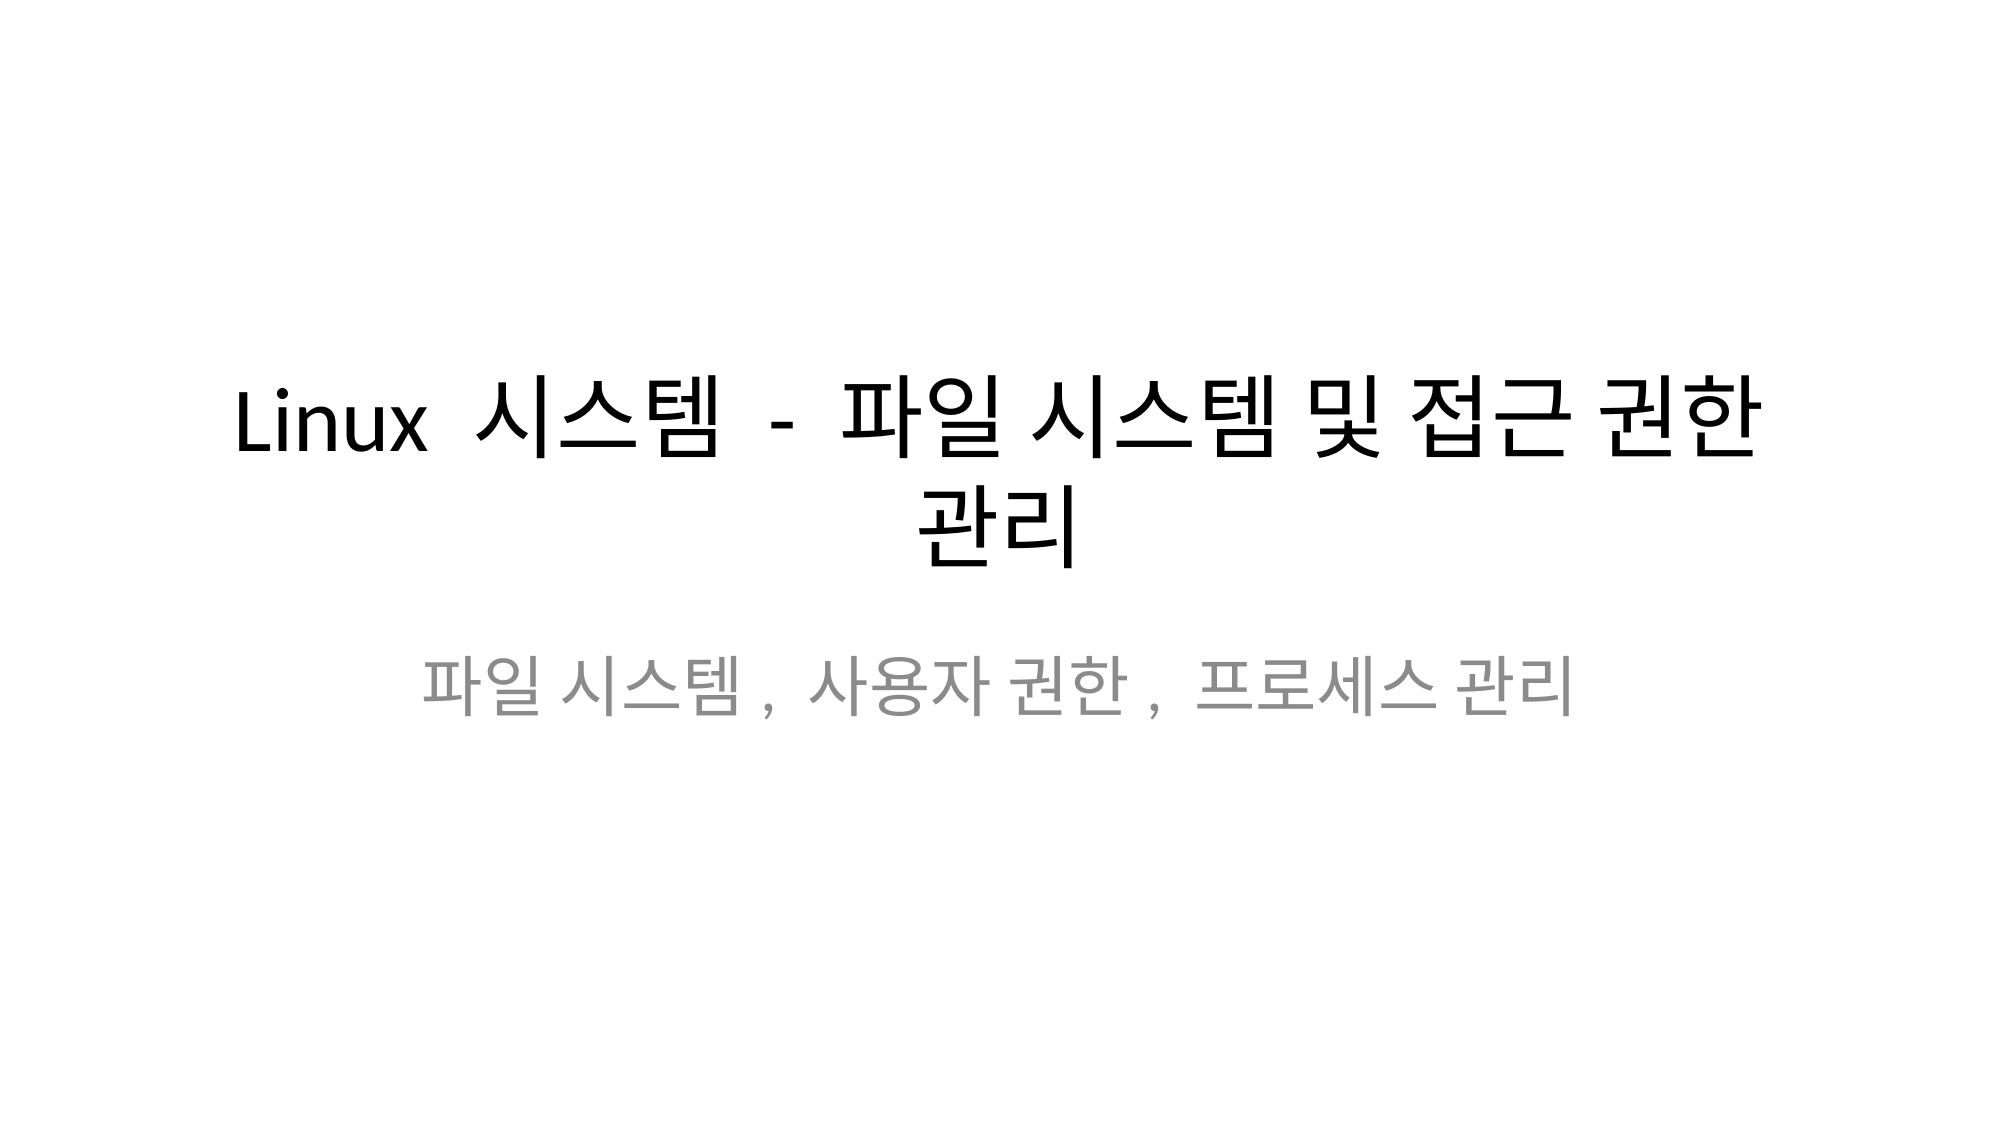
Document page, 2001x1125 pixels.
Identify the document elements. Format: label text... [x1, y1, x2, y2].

subtitle 파일 시스템, 사용자 권한, 프로세스 관리 [300, 637, 1700, 925]
title Linux 시스템 - 파일 시스템 및 접근 권한 관리 [150, 349, 1850, 591]
